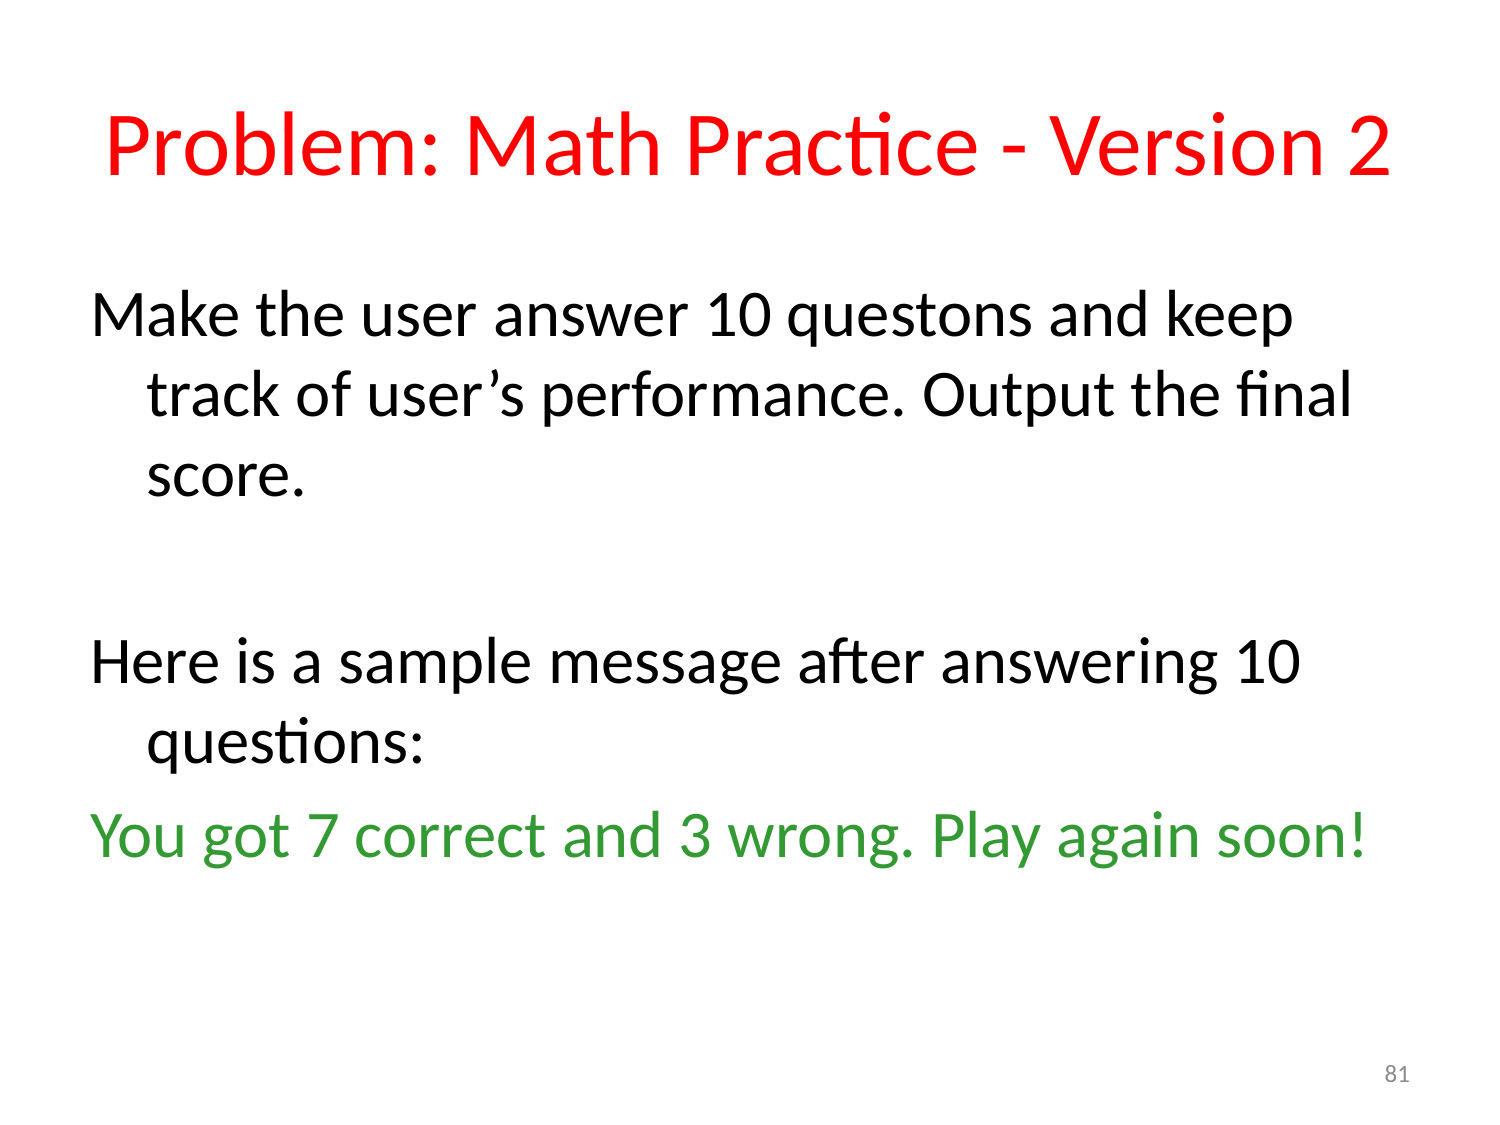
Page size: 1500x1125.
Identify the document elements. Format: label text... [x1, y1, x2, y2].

title Problem: Math Practice - Version 2 [75, 45, 1425, 233]
list Make the user answer 10 questons and keep track of user’s performance. Output the final score. Here is a sample message after answering 10 questions: You got 7 correct and 3 wrong. Play again soon! [75, 262, 1425, 1005]
slide_number 81 [1074, 1042, 1425, 1103]
